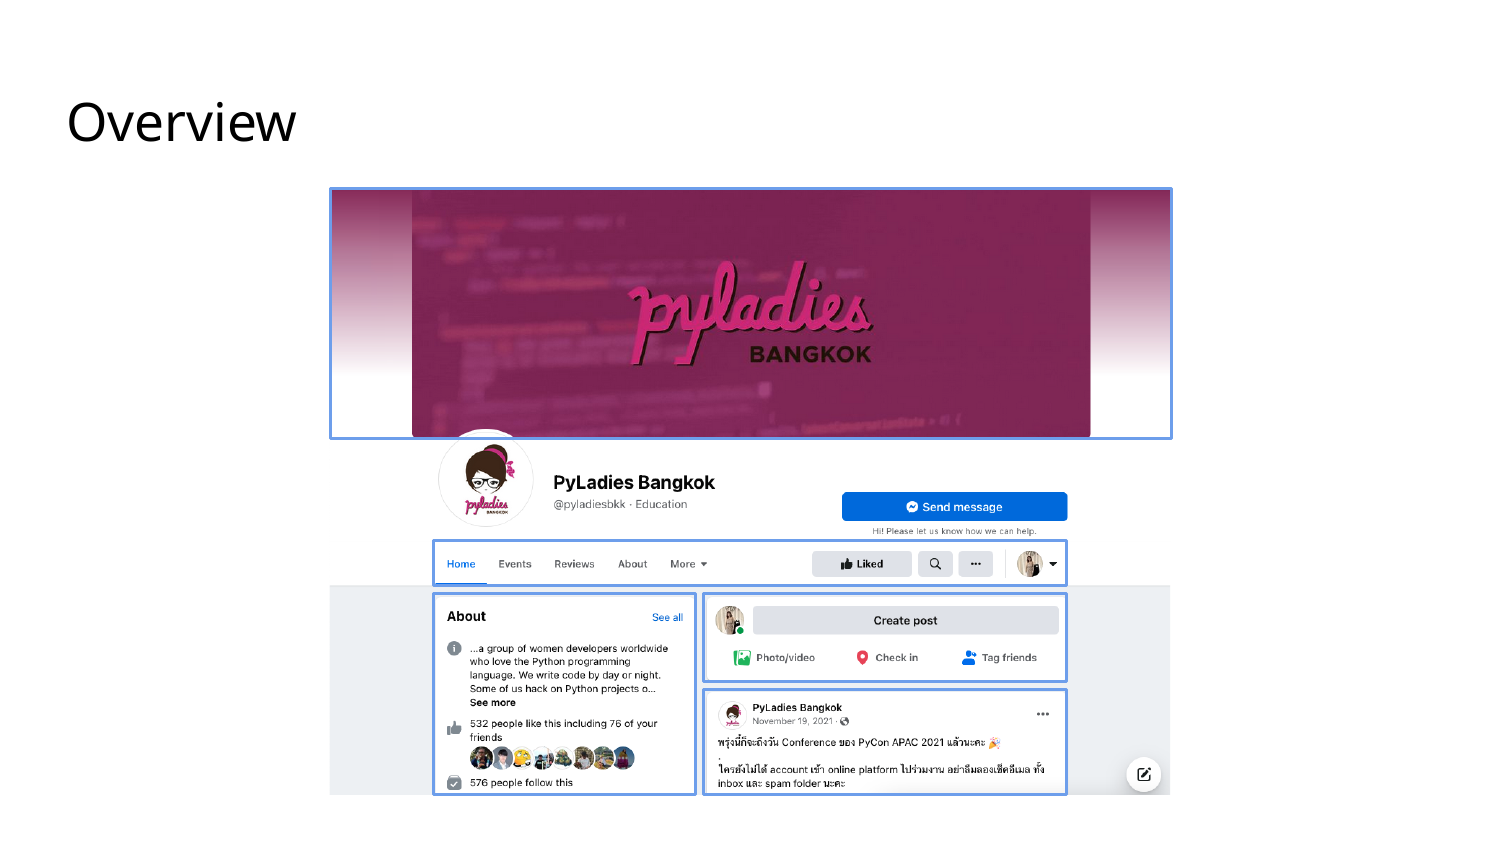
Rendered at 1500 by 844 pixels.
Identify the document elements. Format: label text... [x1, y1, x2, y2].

title Overview [51, 72, 1449, 167]
picture [329, 188, 1171, 795]
